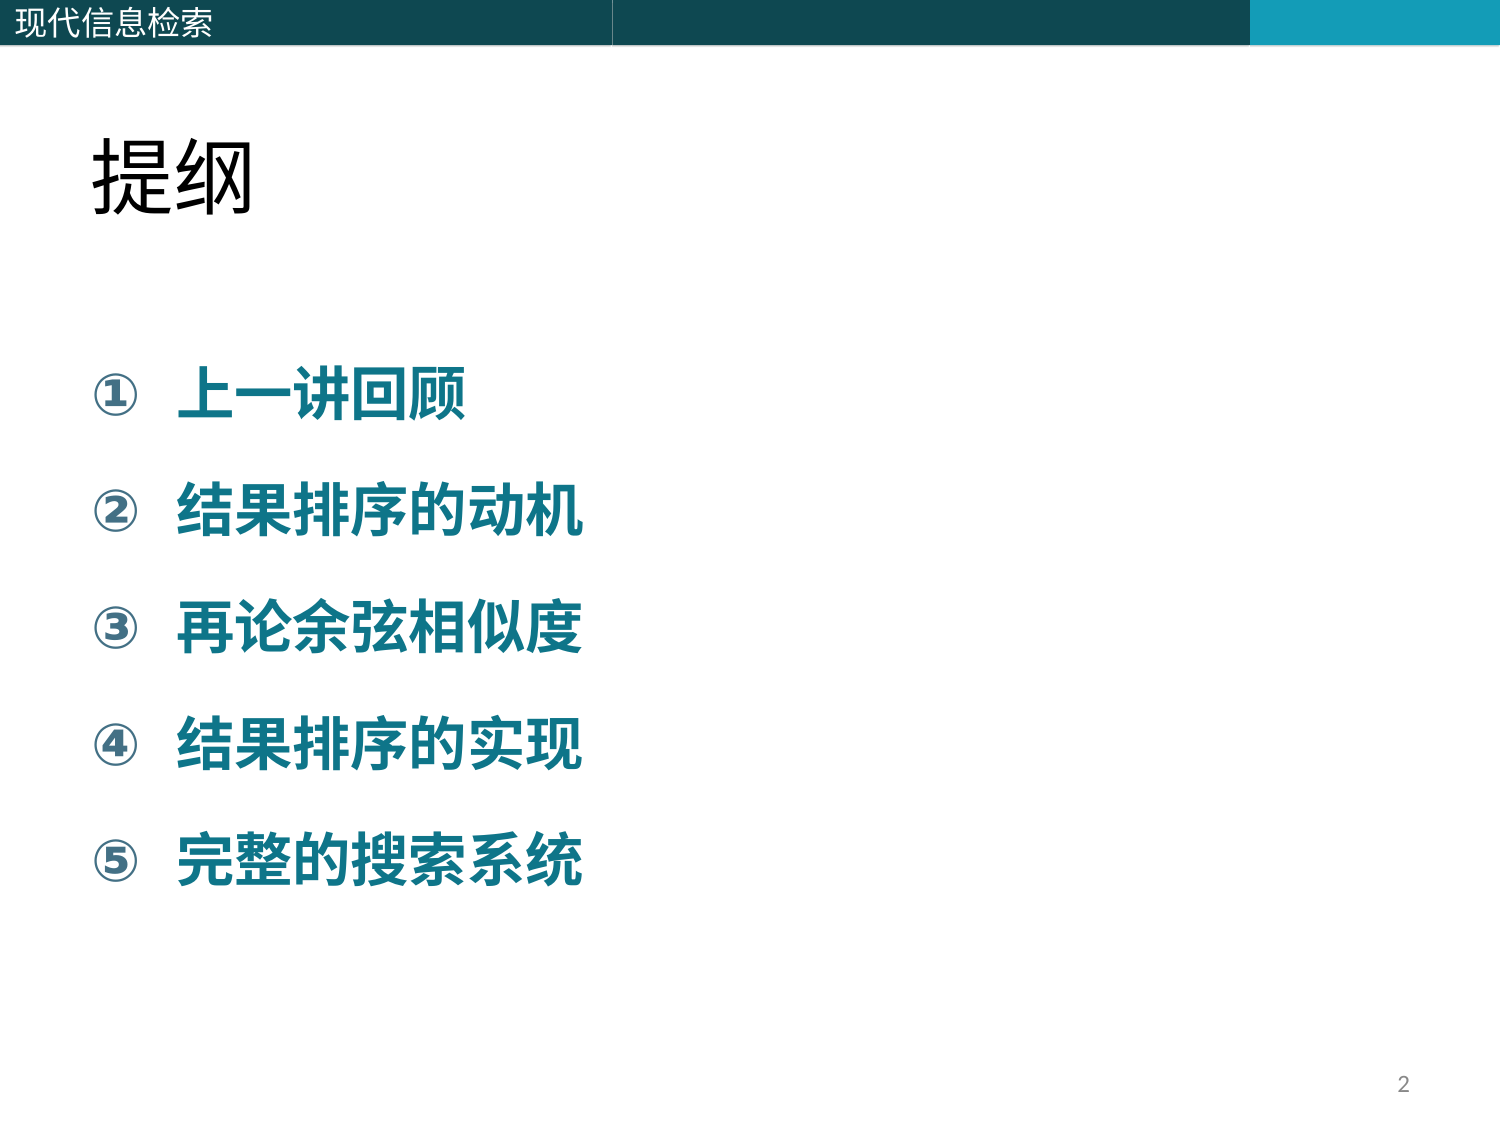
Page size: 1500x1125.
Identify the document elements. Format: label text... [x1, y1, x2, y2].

list 上一讲回顾 结果排序的动机 再论余弦相似度 结果排序的实现 完整的搜索系统 [76, 314, 1424, 1024]
slide_number 2 [1074, 1062, 1425, 1103]
title 提纲 [74, 44, 1426, 233]
